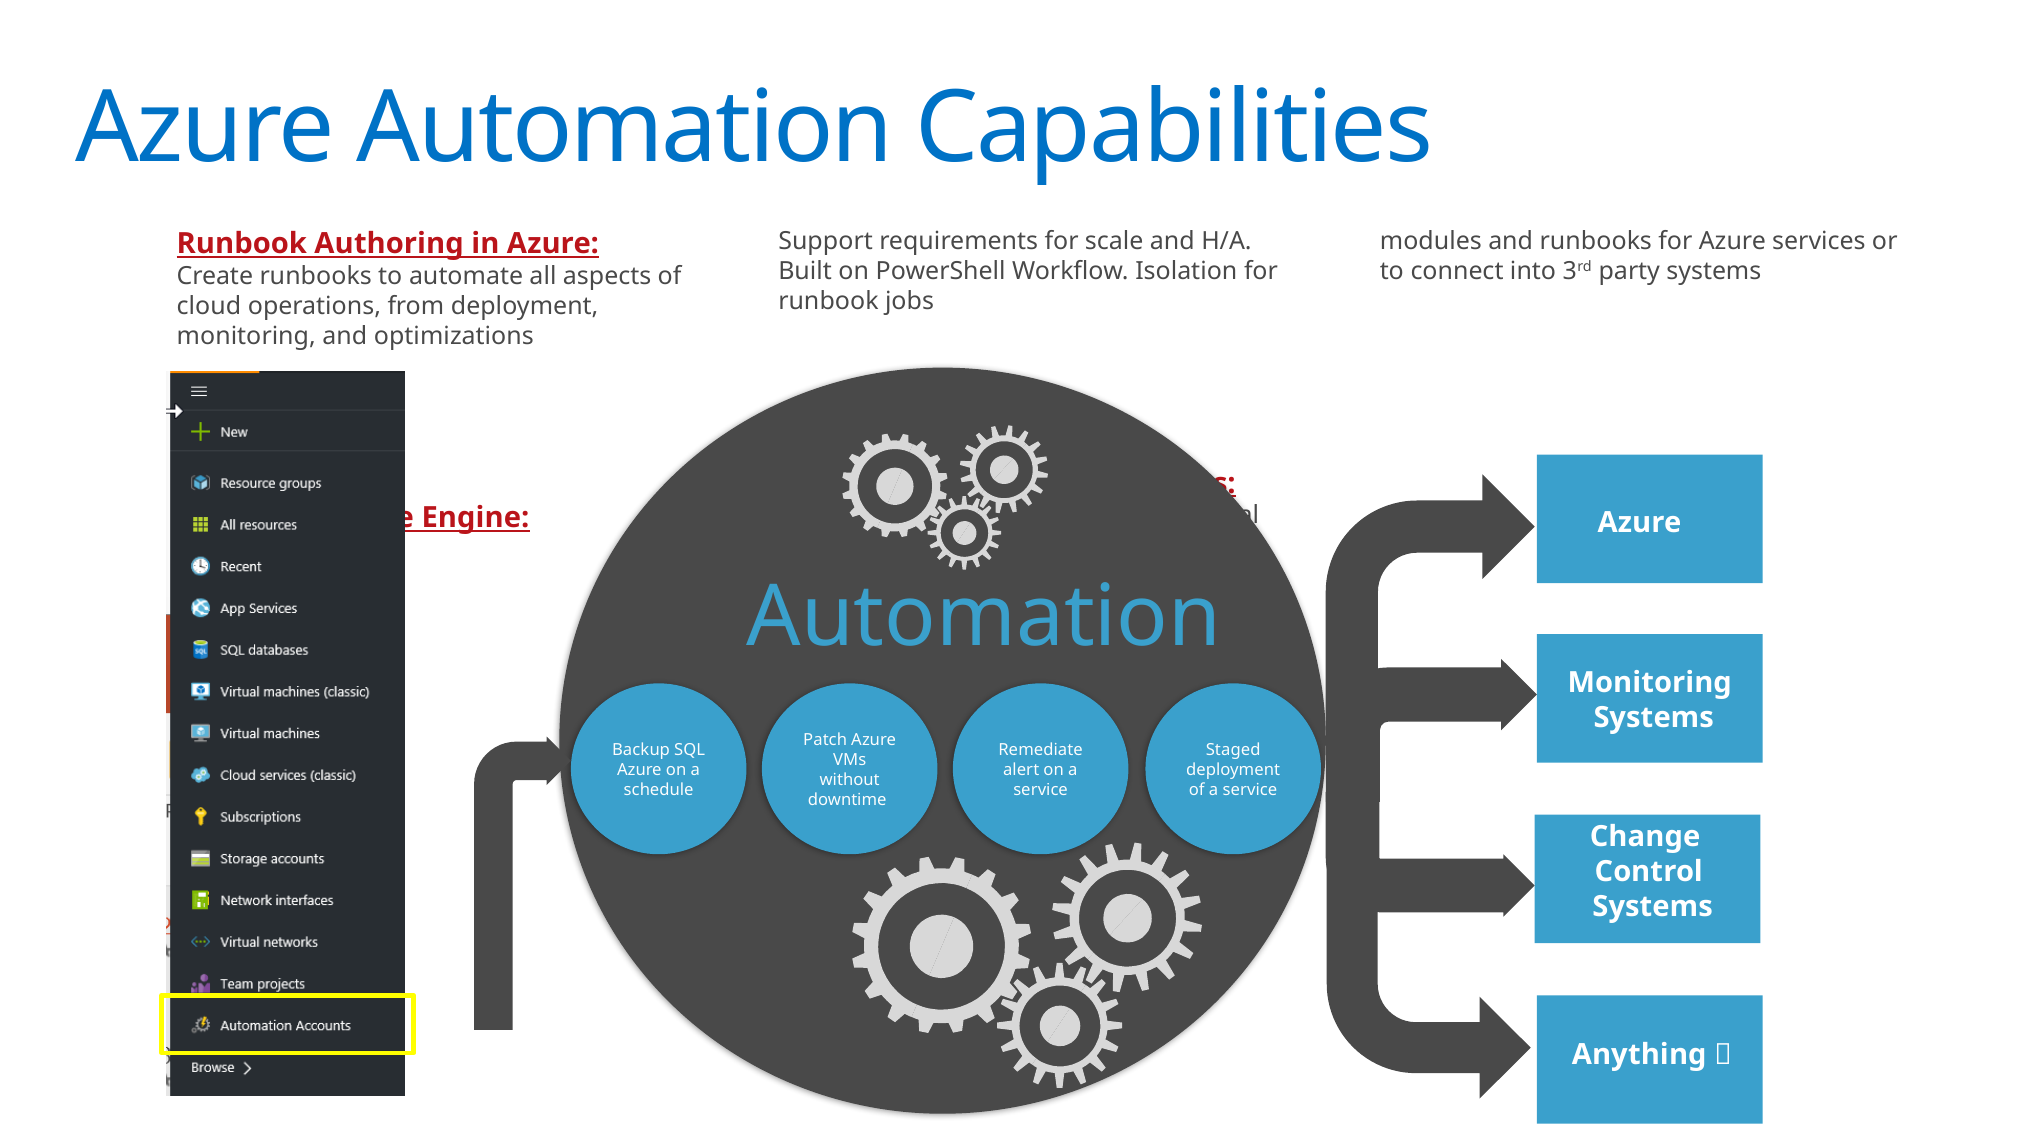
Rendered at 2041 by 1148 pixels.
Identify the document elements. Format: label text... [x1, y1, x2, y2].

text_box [1325, 474, 1537, 1099]
title Azure Automation Capabilities [60, 60, 2011, 211]
text_box [161, 995, 166, 1054]
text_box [1534, 454, 1763, 1125]
text_box [473, 735, 559, 1031]
picture [166, 370, 405, 1096]
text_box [559, 367, 1326, 1114]
text_box Runbook Authoring in Azure: Create runbooks to automate all aspects of cloud operations, from deployment, monitoring, and optimizations Highly Available Engine: Support requirements for scale and H/A. Built on PowerShell Workflow. Isolation for runbook jobs Integration into other systems: Import PS modules and create additional modules and runbooks for Azure services or to connect into 3rd party systems [161, 216, 1921, 556]
text_box [405, 995, 415, 1054]
